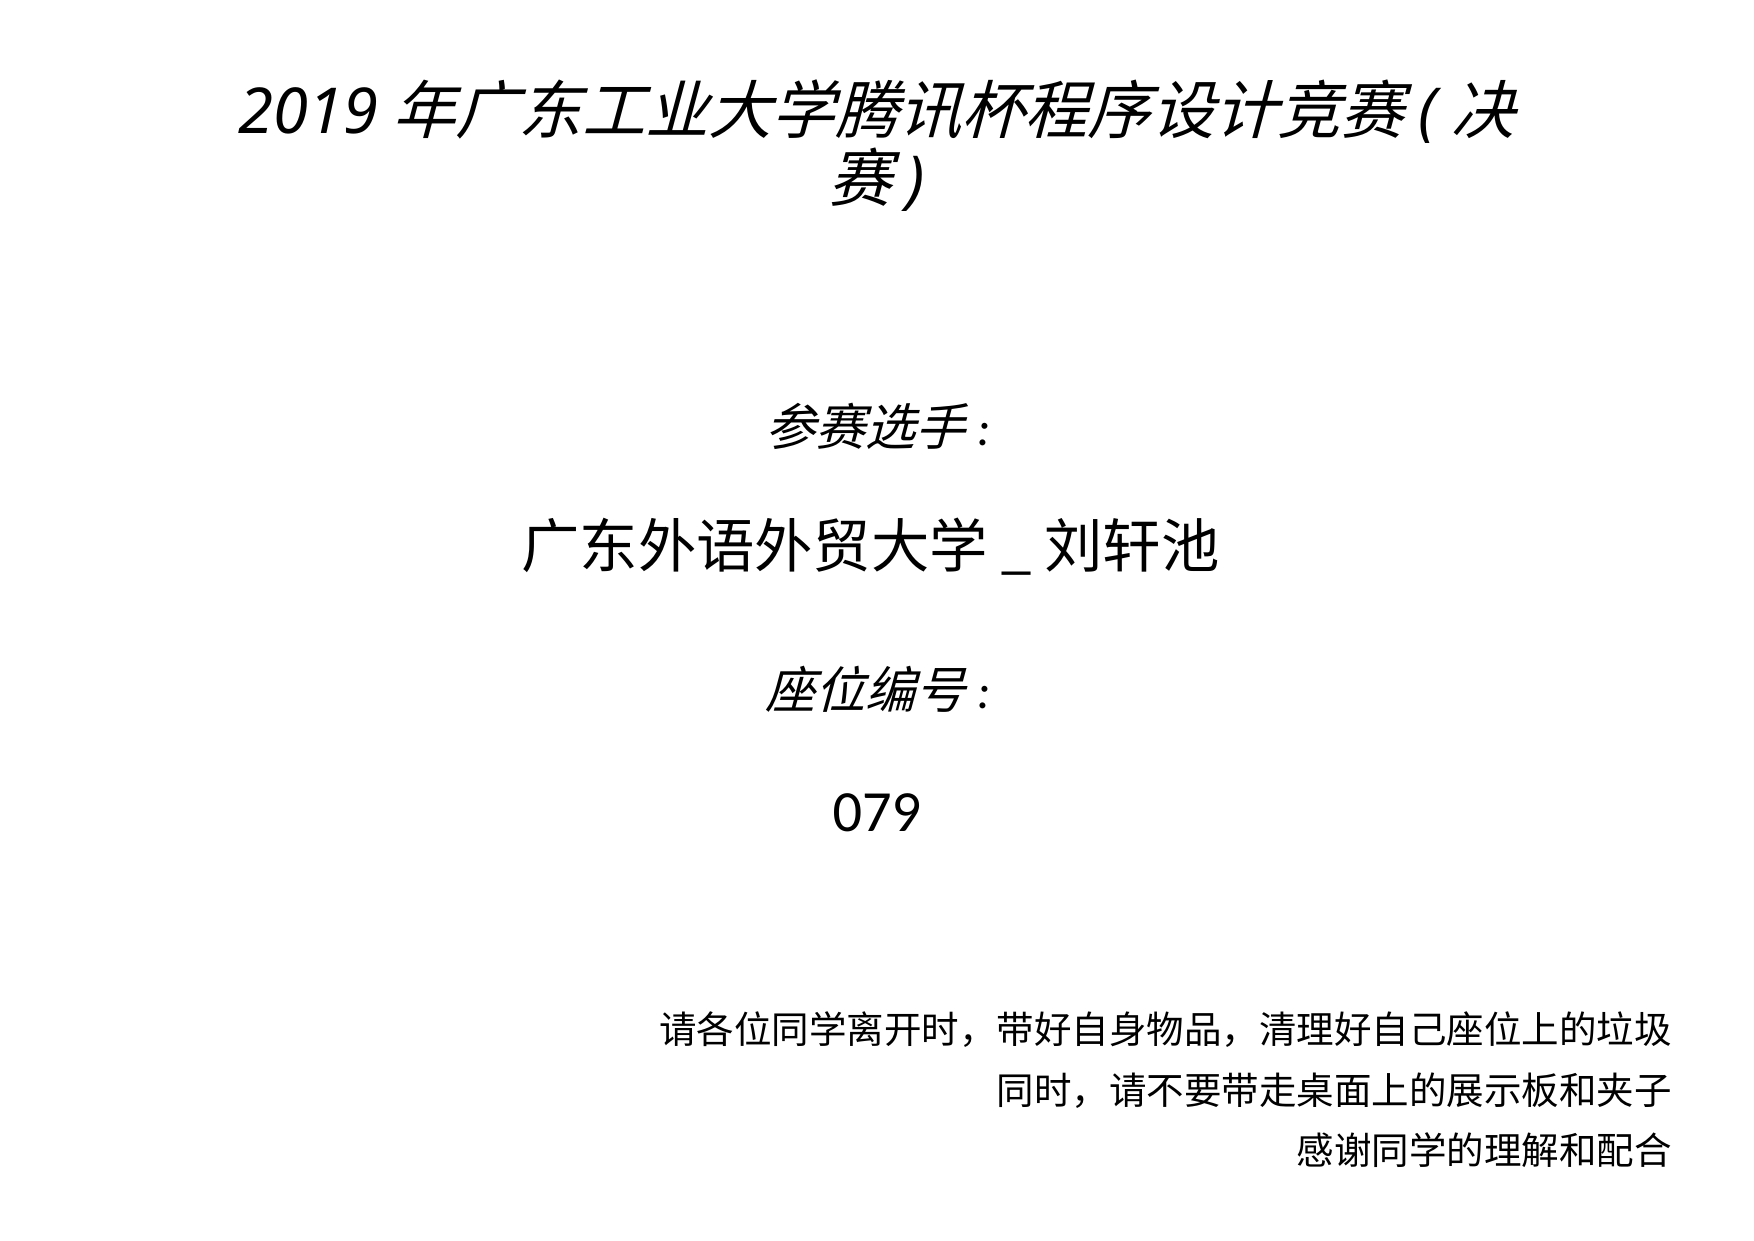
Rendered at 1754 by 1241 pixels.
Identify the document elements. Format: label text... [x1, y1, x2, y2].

text_box 请各位同学离开时，带好自身物品，清理好自己座位上的垃圾 [630, 998, 1687, 1059]
text_box 079 [610, 765, 1144, 851]
title 2019年广东工业大学腾讯杯程序设计竞赛(决赛) [178, 71, 1576, 224]
text_box 参赛选手: [750, 388, 1004, 463]
text_box 座位编号: [750, 651, 1004, 727]
text_box 同时，请不要带走桌面上的展示板和夹子 [630, 1059, 1687, 1119]
text_box 广东外语外贸大学_刘轩池 [494, 502, 1260, 587]
text_box 感谢同学的理解和配合 [630, 1119, 1687, 1180]
